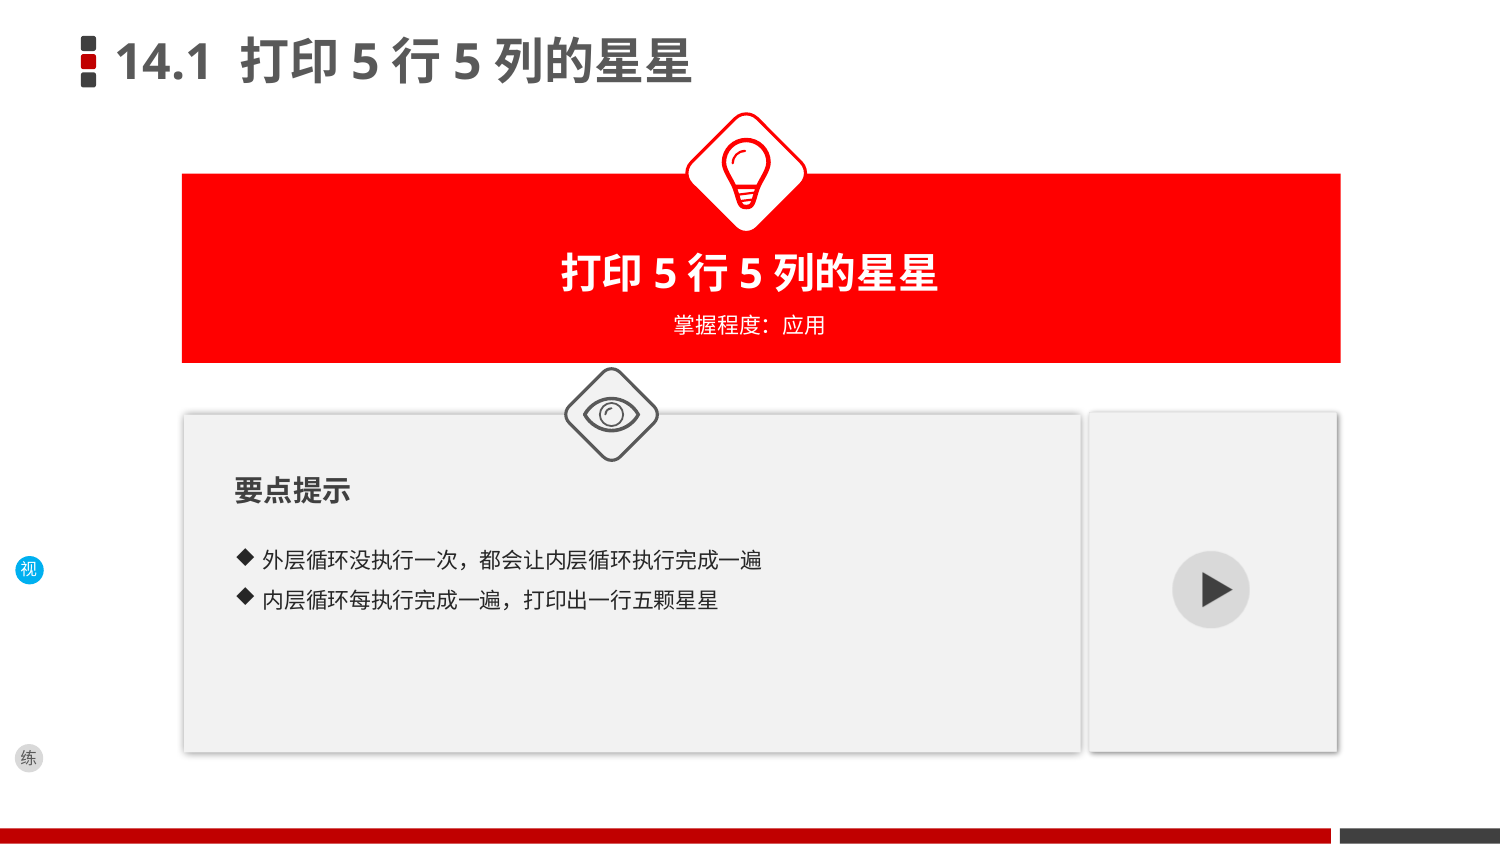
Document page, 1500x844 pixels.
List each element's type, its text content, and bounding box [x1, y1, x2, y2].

text_box [182, 412, 1077, 755]
text_box 要点提示 [219, 465, 797, 515]
text_box 外层循环没执行一次，都会让内层循环执行完成一遍 内层循环每执行完成一遍，打印出一行五颗星星 [219, 526, 786, 620]
text_box [180, 172, 1343, 365]
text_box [5, 740, 54, 776]
text_box [684, 130, 808, 235]
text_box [5, 551, 54, 588]
text_box 掌握程度：应用 [496, 304, 1004, 346]
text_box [721, 137, 771, 210]
text_box 14.1 打印5行5列的星星 [103, 0, 987, 130]
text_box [575, 378, 648, 451]
picture [1082, 405, 1348, 762]
text_box 打印5行5列的星星 [537, 239, 963, 304]
